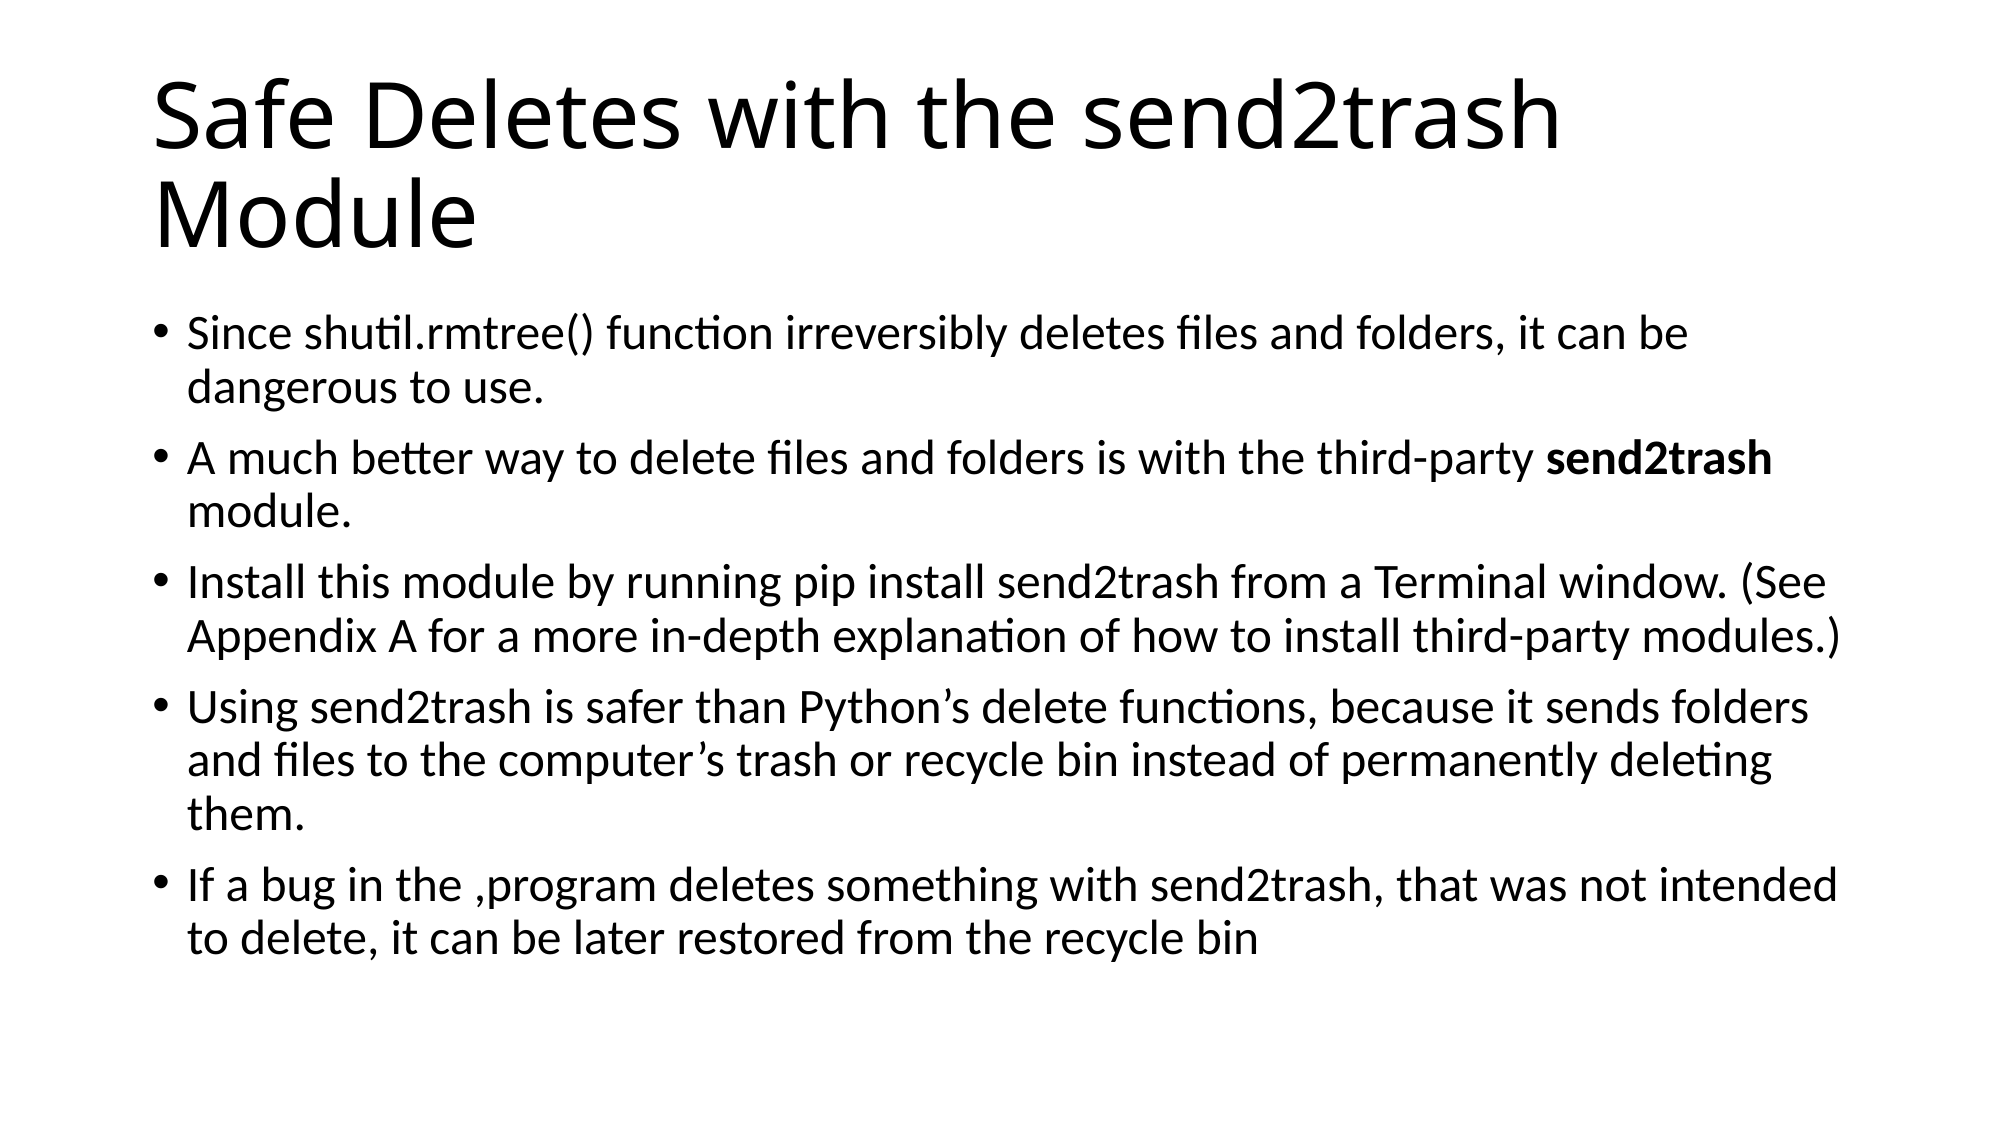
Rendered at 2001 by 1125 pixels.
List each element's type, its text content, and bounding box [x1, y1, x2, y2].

list Since shutil.rmtree() function irreversibly deletes files and folders, it can be dangerous to use. A much better way to delete files and folders is with the third-party send2trash module. Install this module by running pip install send2trash from a Terminal window. (See Appendix A for a more in-depth explanation of how to install third-party modules.) Using send2trash is safer than Python’s delete functions, because it sends folders and files to the computer’s trash or recycle bin instead of permanently deleting them. If a bug in the ,program deletes something with send2trash, that was not intended to delete, it can be later restored from the recycle bin [137, 299, 1863, 1014]
title Safe Deletes with the send2trash Module [137, 59, 1863, 278]
